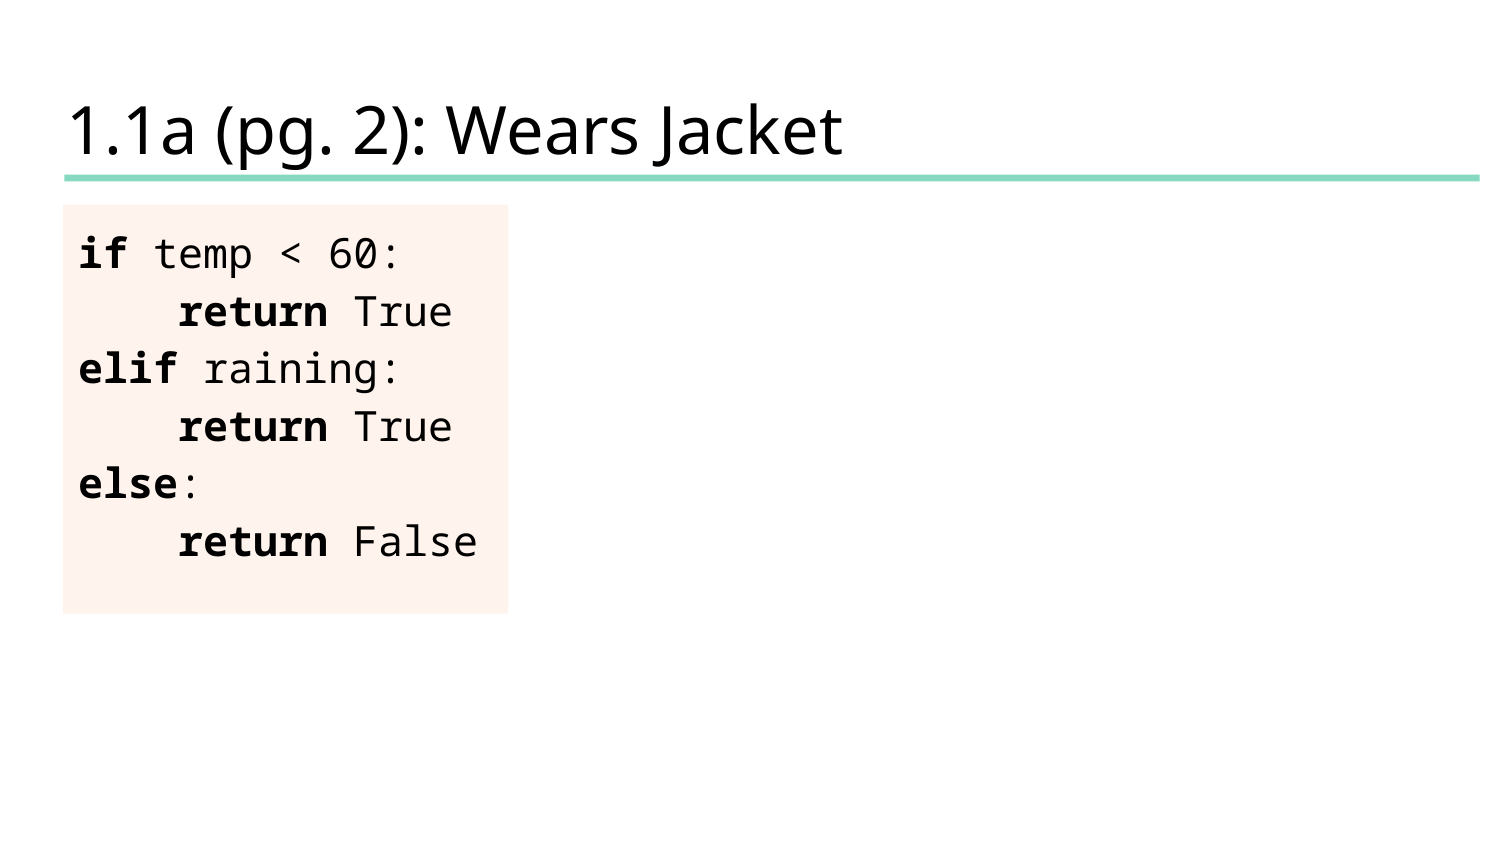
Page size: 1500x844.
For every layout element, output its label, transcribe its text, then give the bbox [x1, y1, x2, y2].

title 1.1a (pg. 2): Wears Jacket [51, 72, 1449, 167]
text_box if temp < 60: return True elif raining: return True else: return False [63, 204, 509, 614]
